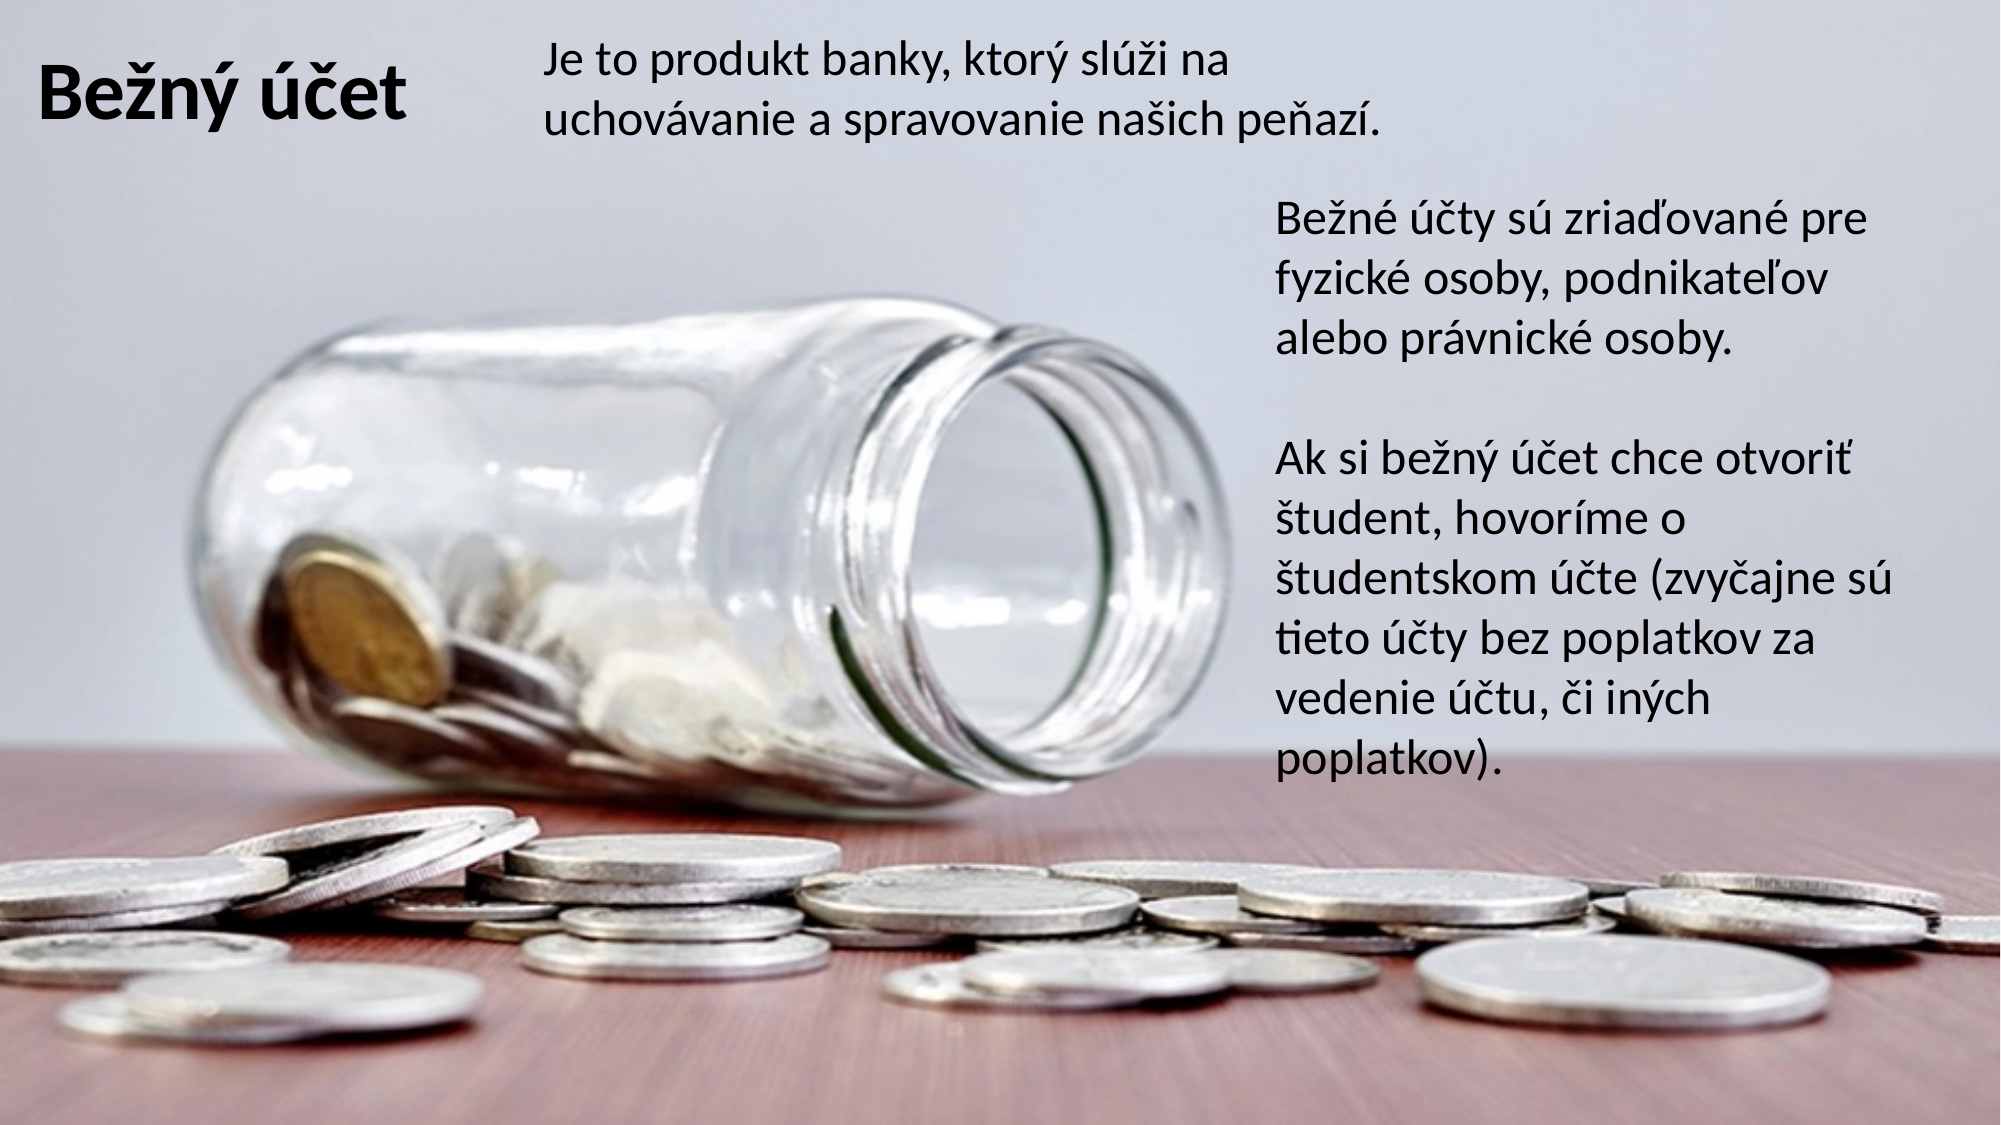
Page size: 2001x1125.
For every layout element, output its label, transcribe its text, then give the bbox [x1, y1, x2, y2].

text_box Bežný účet [22, 28, 479, 144]
text_box Je to produkt banky, ktorý slúži na uchovávanie a spravovanie našich peňazí. [529, 18, 1446, 153]
text_box Bežné účty sú zriaďované pre fyzické osoby, podnikateľov alebo právnické osoby. Ak si bežný účet chce otvoriť študent, hovoríme o študentskom účte (zvyčajne sú tieto účty bez poplatkov za vedenie účtu, či iných poplatkov). [1260, 176, 1965, 792]
picture [0, 0, 2001, 1125]
